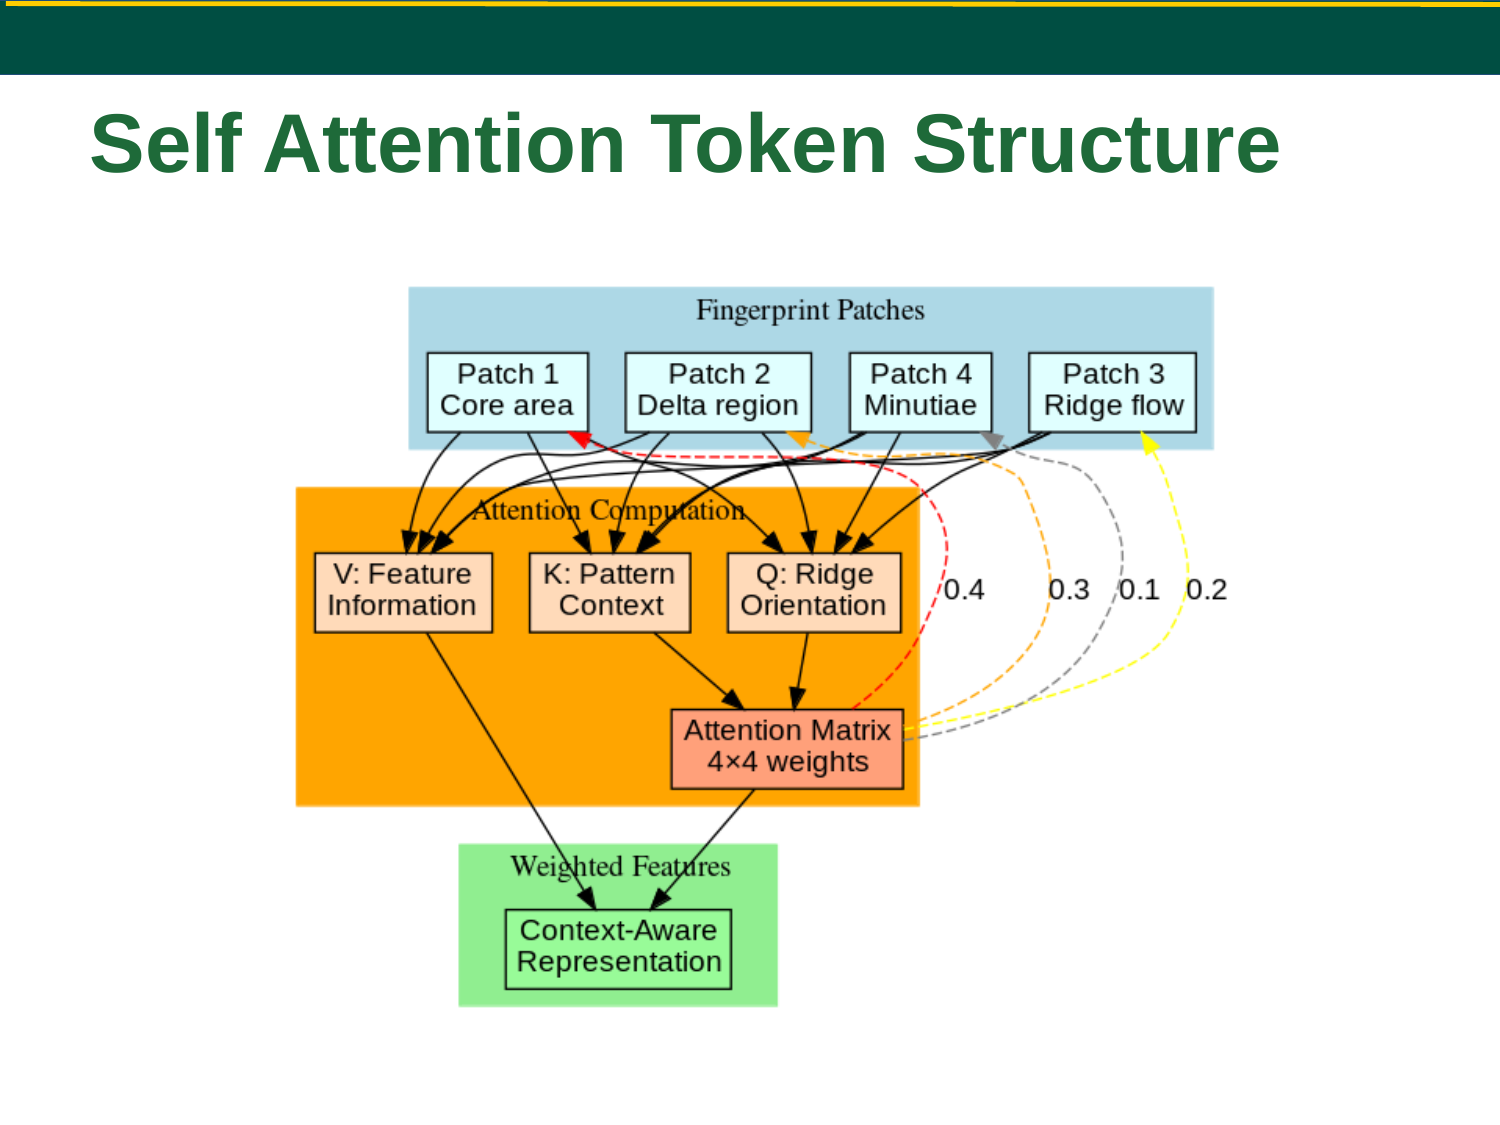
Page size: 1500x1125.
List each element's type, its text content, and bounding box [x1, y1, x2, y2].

picture [271, 262, 1238, 1031]
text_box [0, 0, 1500, 75]
text_box Self Attention Token Structure [75, 75, 1425, 233]
